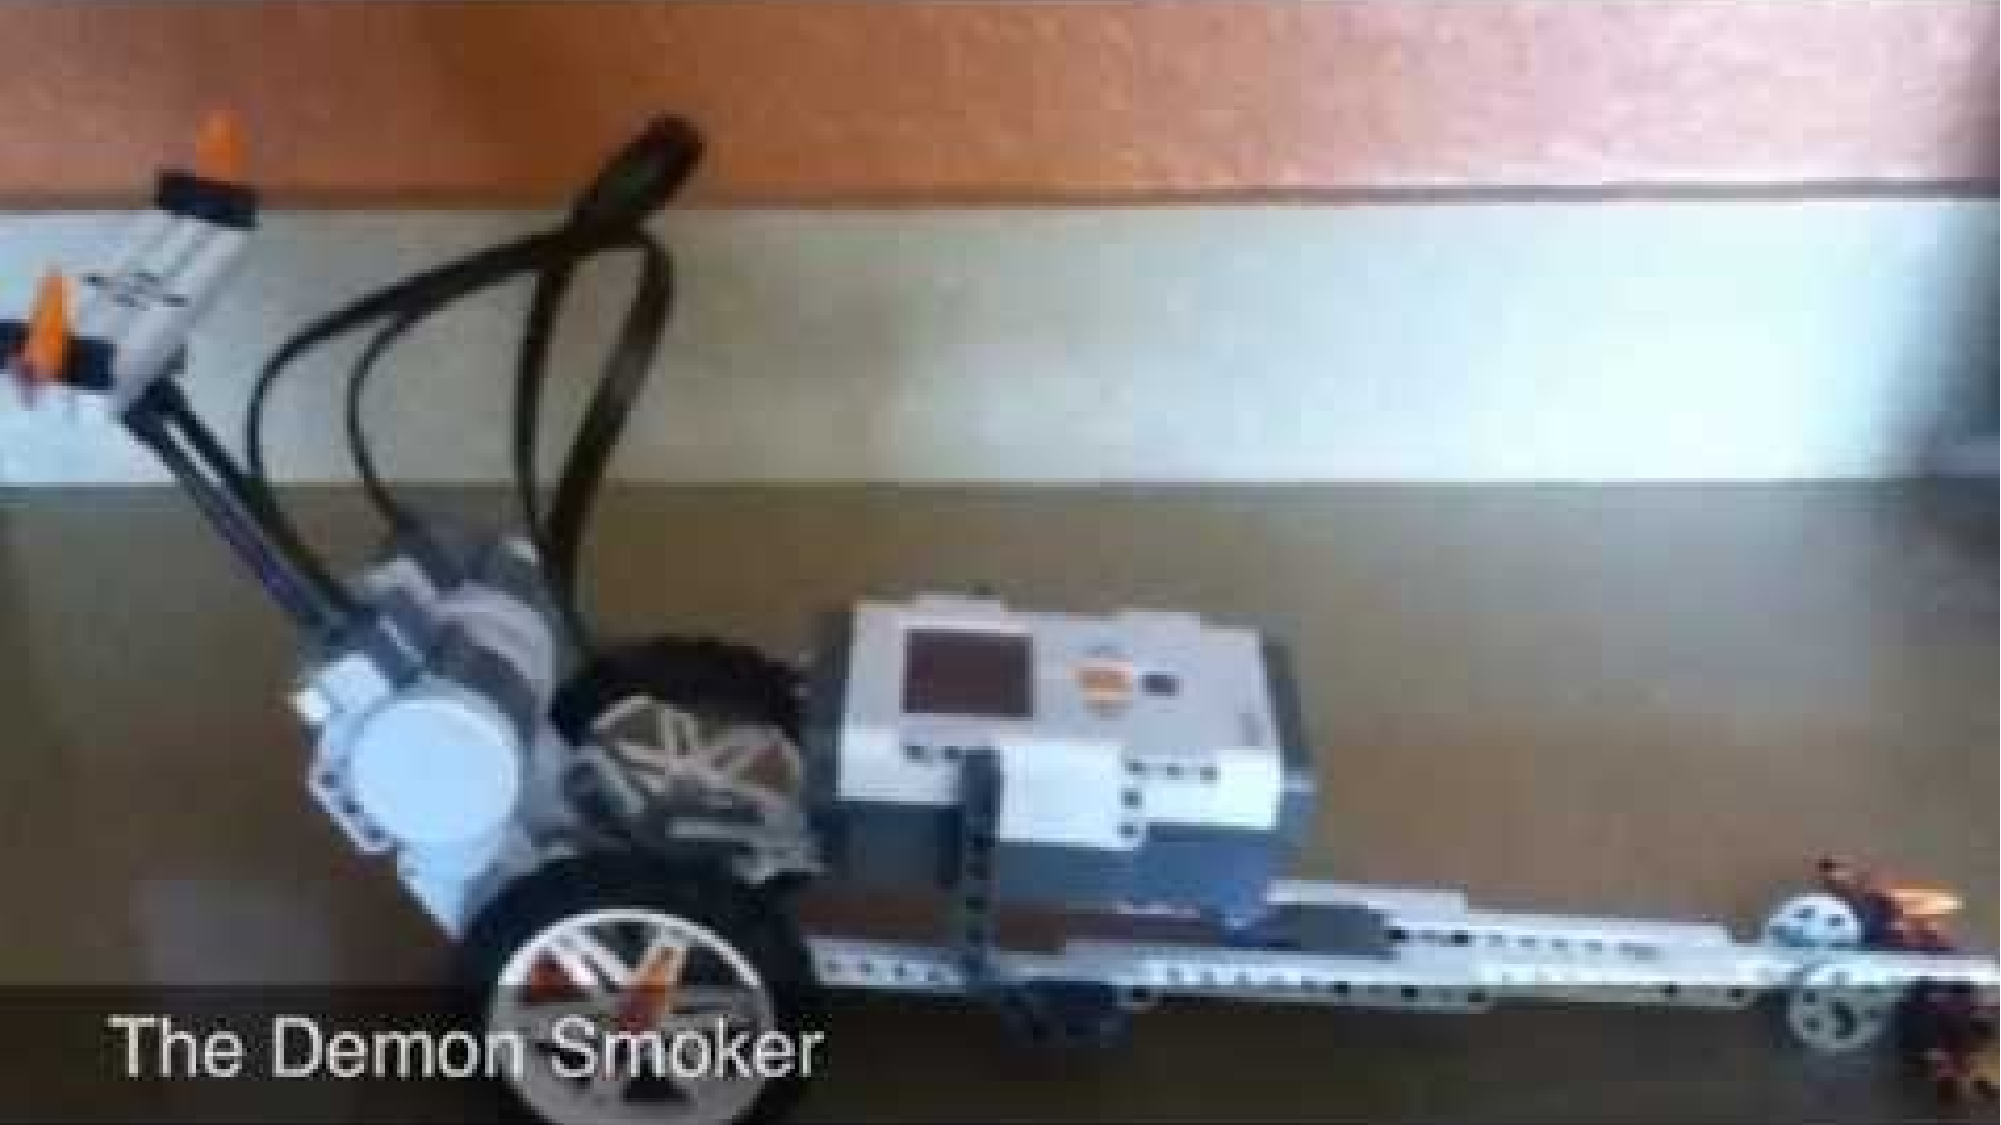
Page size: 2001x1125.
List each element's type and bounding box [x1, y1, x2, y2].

text_box [0, 0, 2000, 1125]
